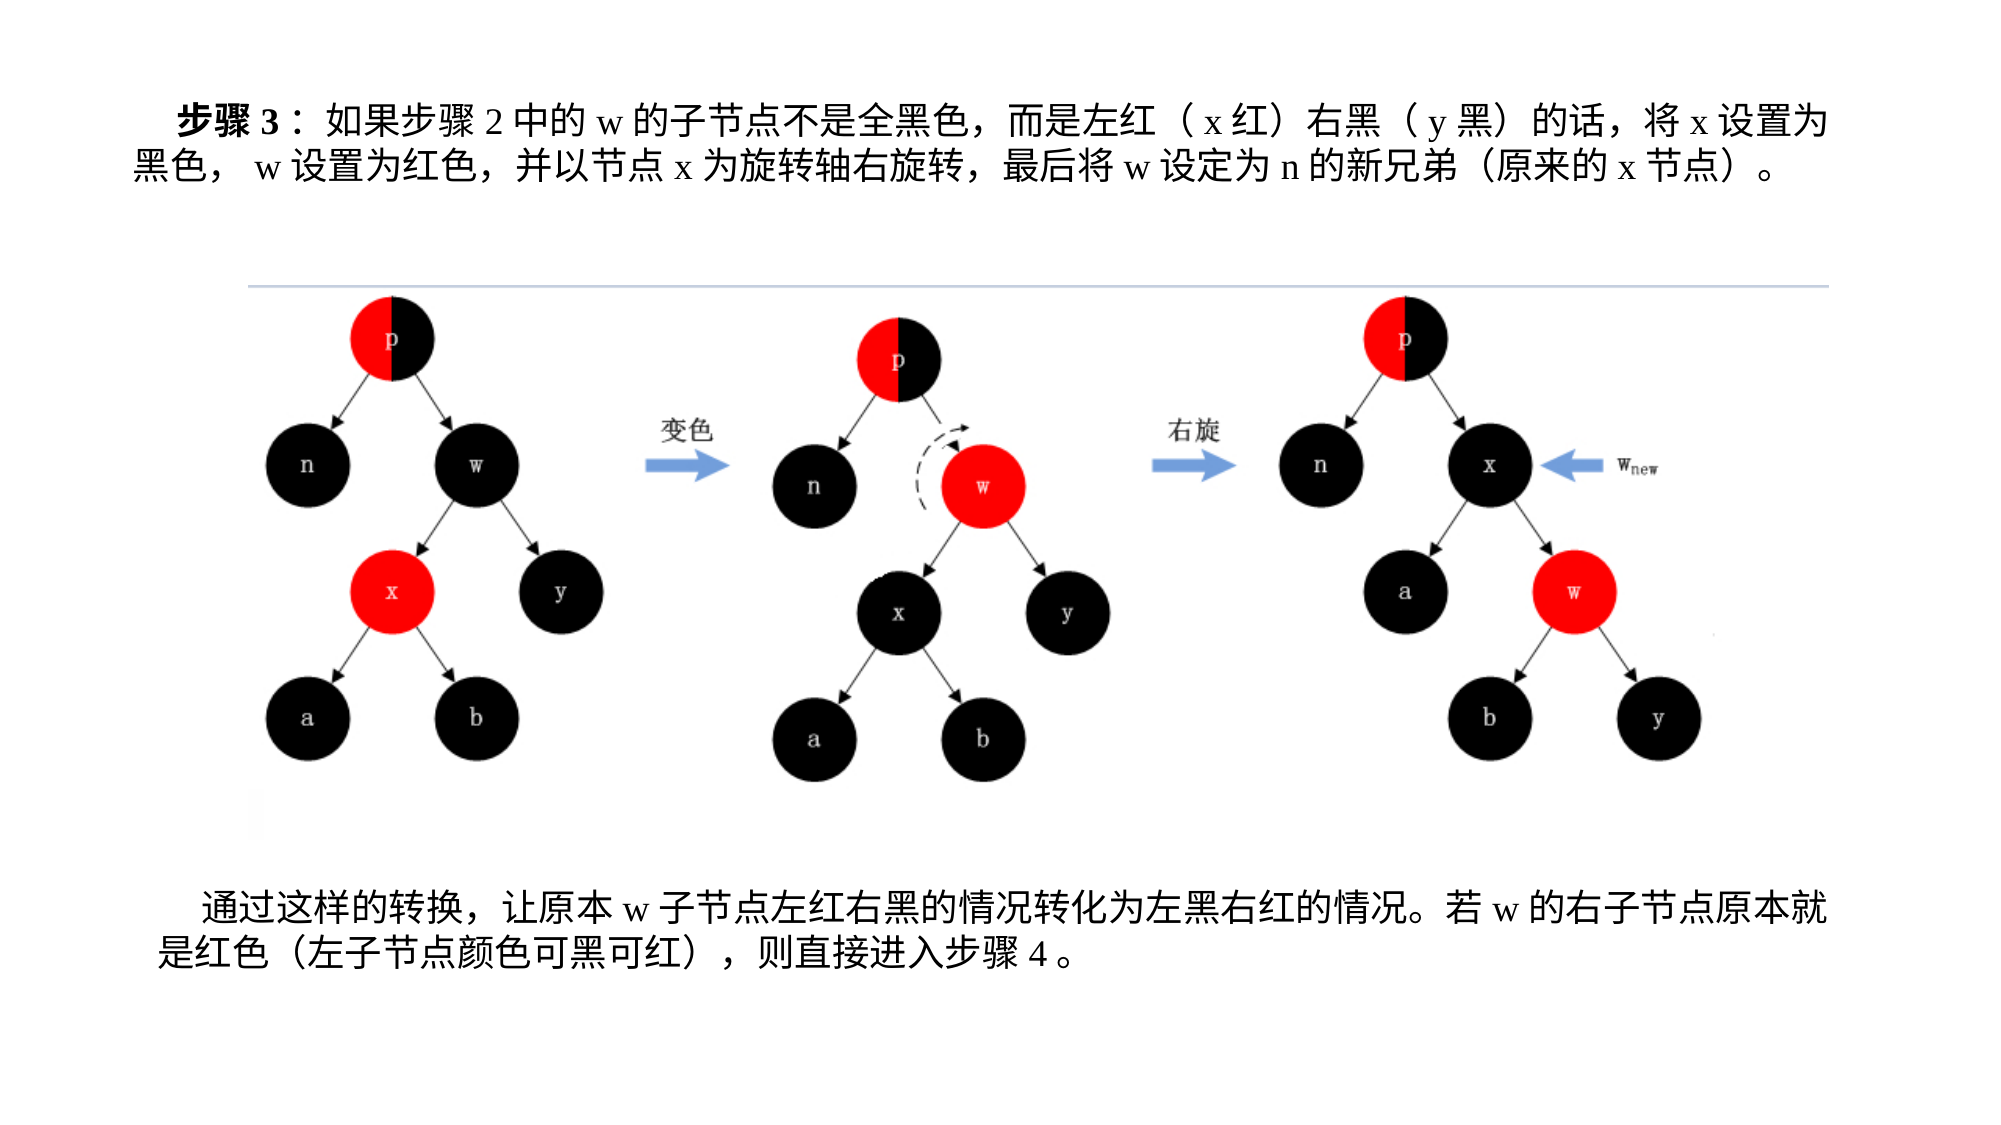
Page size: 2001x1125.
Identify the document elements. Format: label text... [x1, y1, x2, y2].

picture [248, 285, 1829, 840]
text_box 通过这样的转换，让原本w子节点左红右黑的情况转化为左黑右红的情况。若w的右子节点原本就是红色（左子节点颜色可黑可红），则直接进入步骤4。 [142, 876, 1858, 981]
text_box 步骤3：如果步骤2中的w的子节点不是全黑色，而是左红（x红）右黑（y黑）的话，将x设置为黑色，w设置为红色，并以节点x为旋转轴右旋转，最后将w设定为n的新兄弟（原来的x节点）。 [118, 89, 1882, 195]
